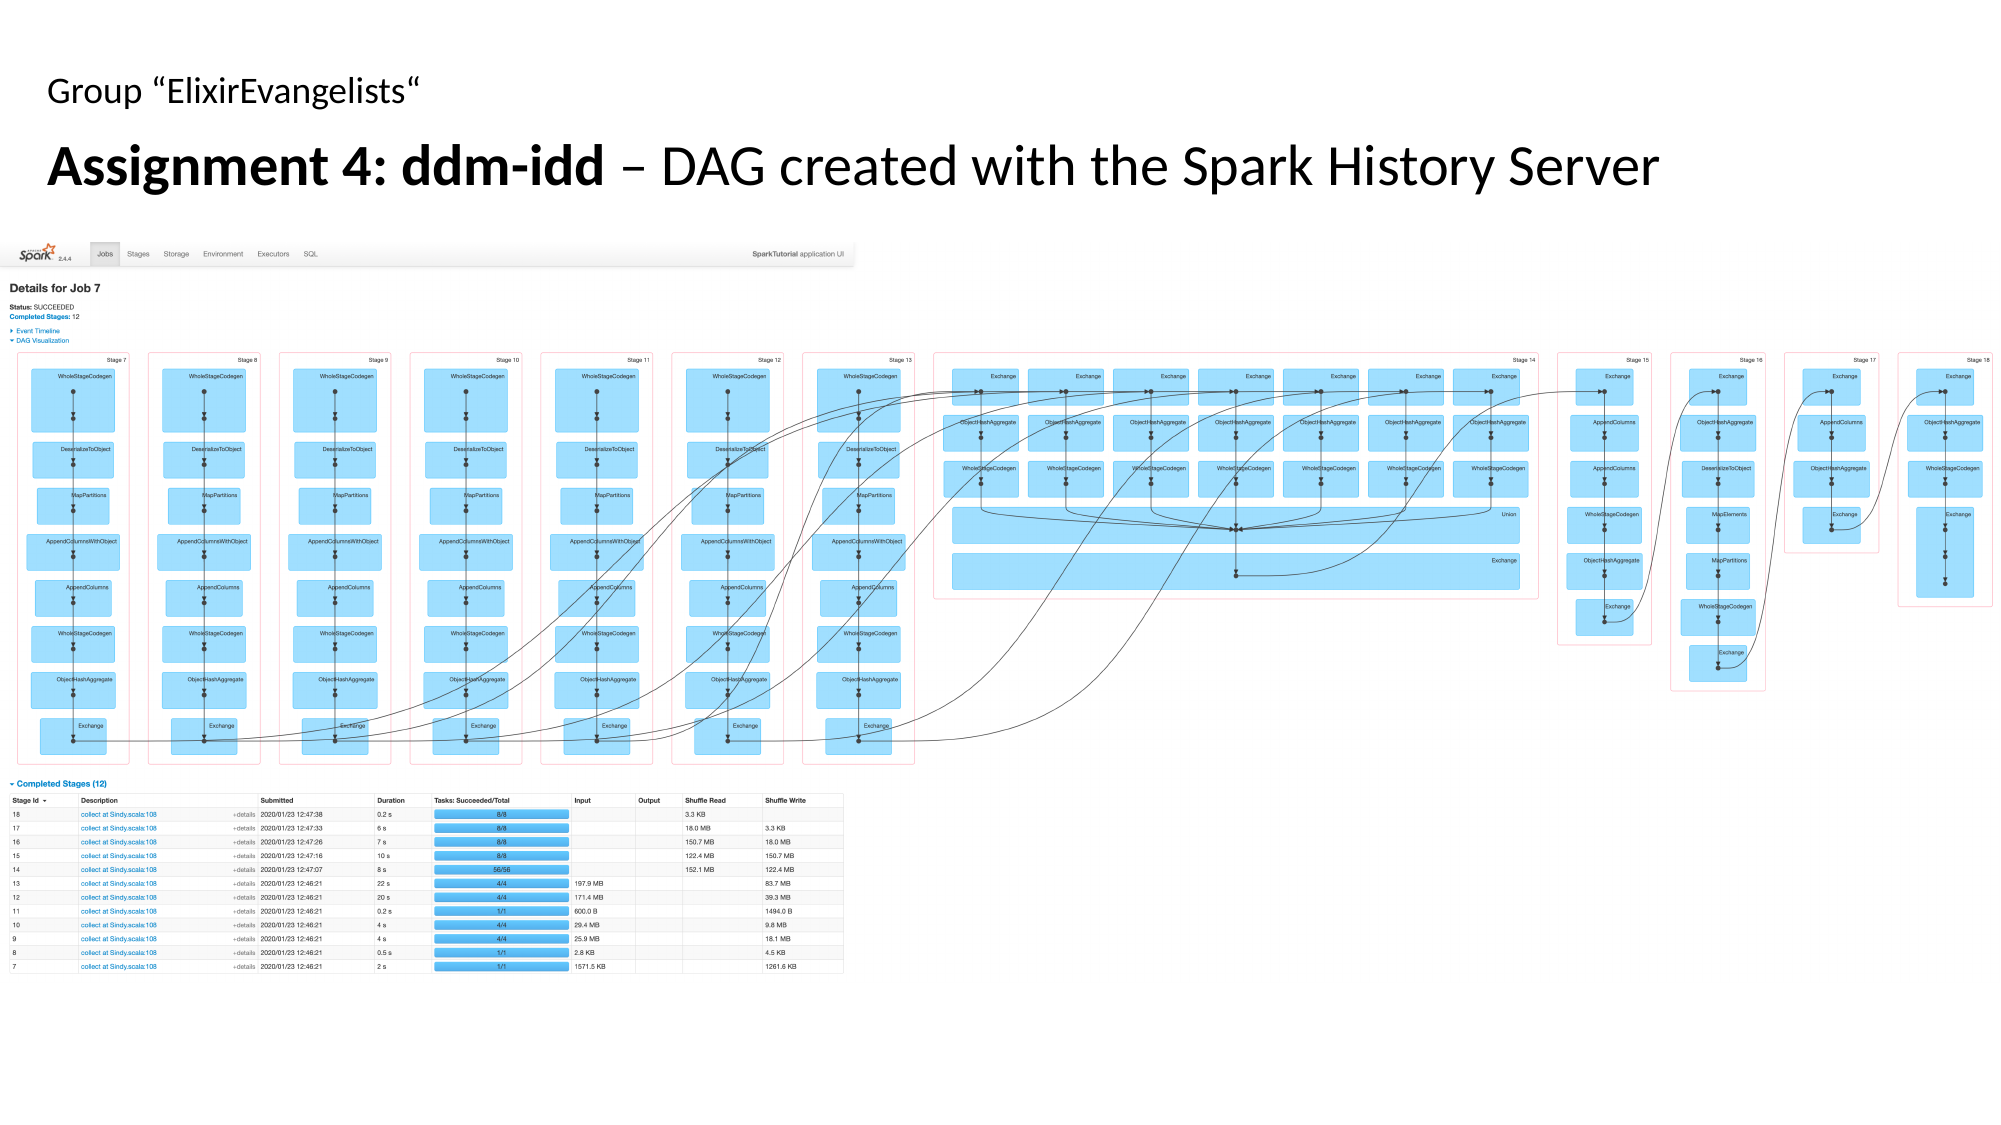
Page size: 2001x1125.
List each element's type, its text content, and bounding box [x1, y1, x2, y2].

picture [0, 242, 2000, 983]
text_box Group “ElixirEvangelists“ [32, 58, 935, 119]
text_box Assignment 4: ddm-idd – DAG created with the Spark History Server [32, 119, 1697, 205]
